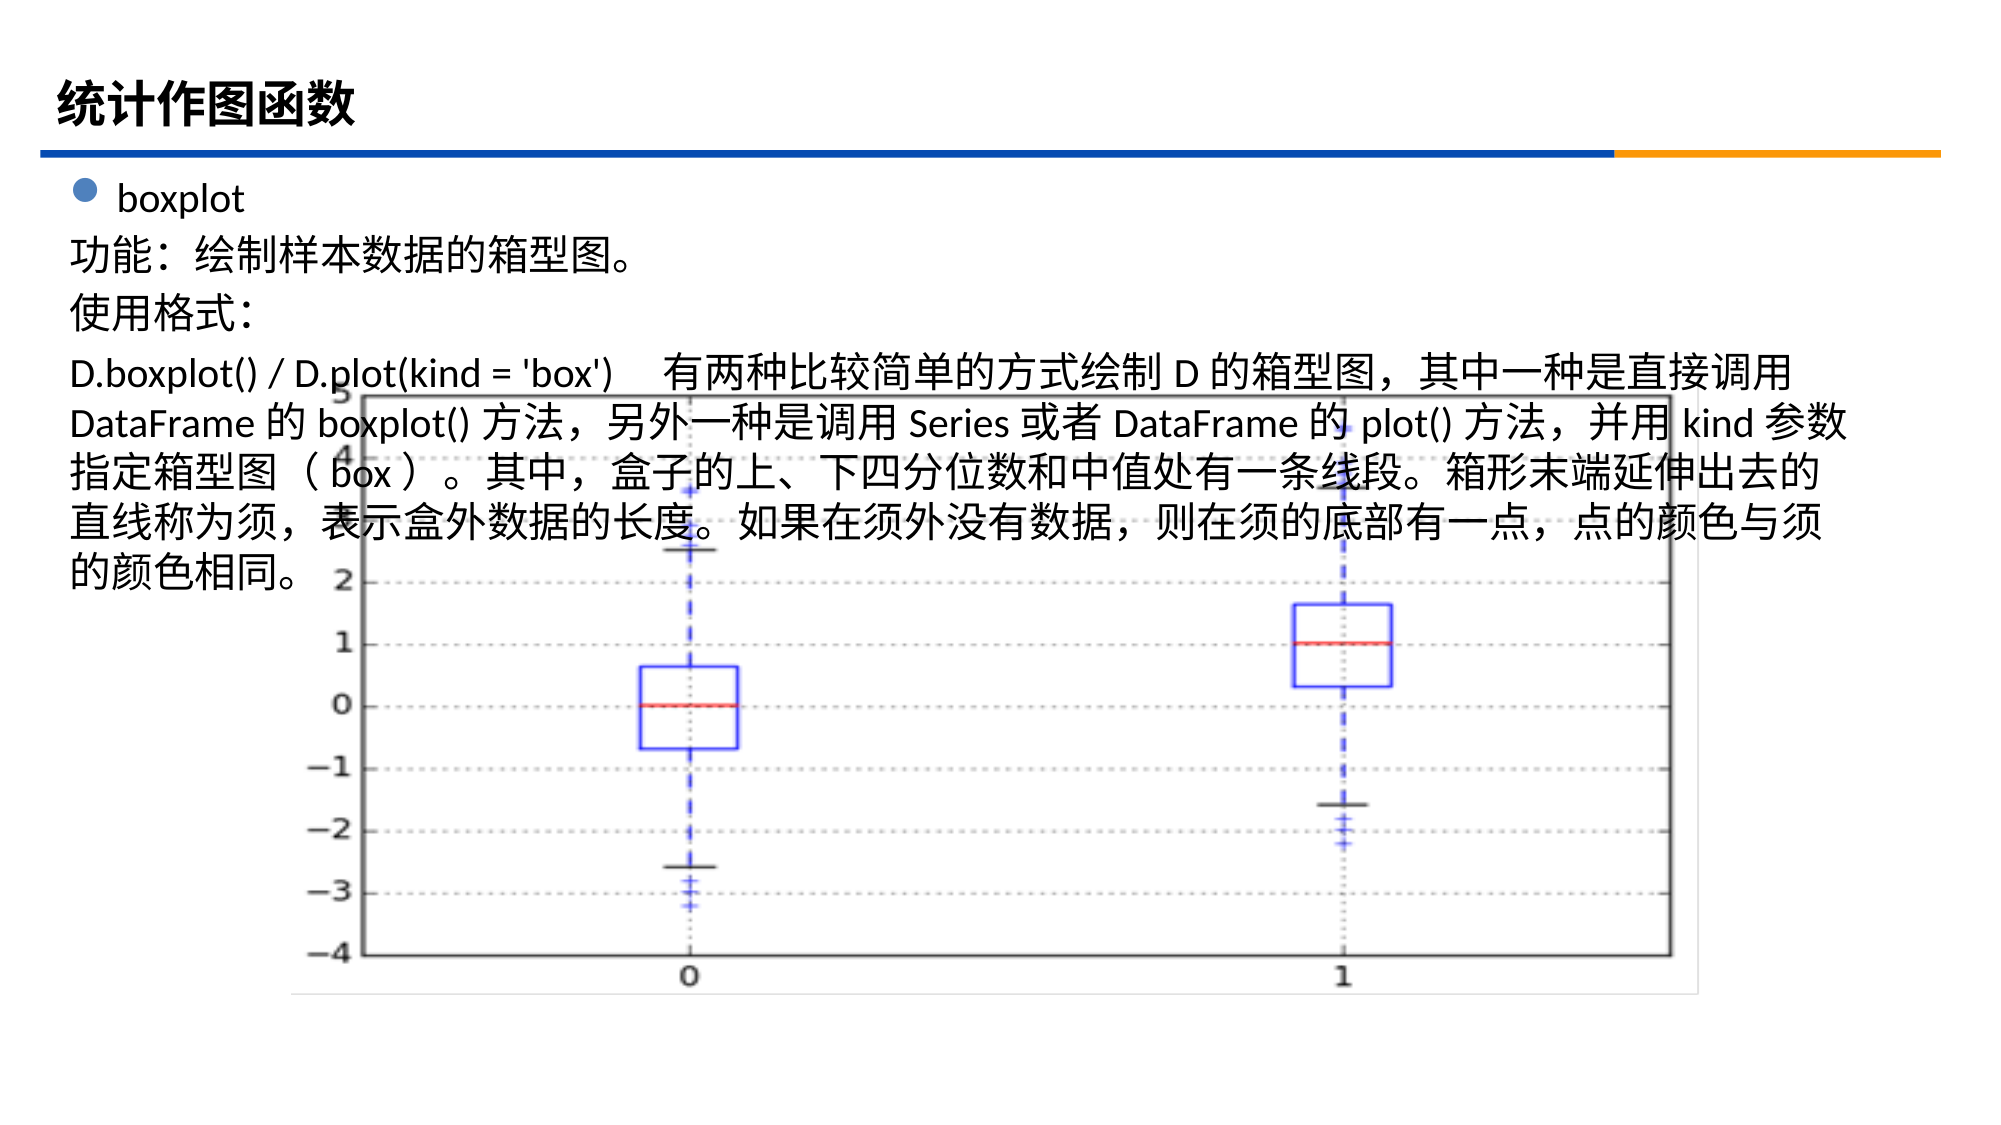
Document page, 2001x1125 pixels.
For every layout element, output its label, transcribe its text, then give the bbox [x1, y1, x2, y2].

list boxplot 功能：绘制样本数据的箱型图。 使用格式： D.boxplot() / D.plot(kind = 'box') 有两种比较简单的方式绘制D的箱型图，其中一种是直接调用DataFrame的boxplot()方法，另外一种是调用Series或者DataFrame的plot()方法，并用kind参数指定箱型图（box）。其中，盒子的上、下四分位数和中值处有一条线段。箱形末端延伸出去的直线称为须，表示盒外数据的长度。如果在须外没有数据，则在须的底部有一点，点的颜色与须的颜色相同。 [54, 162, 1878, 816]
title 统计作图函数 [41, 58, 1843, 146]
picture [291, 373, 1703, 997]
